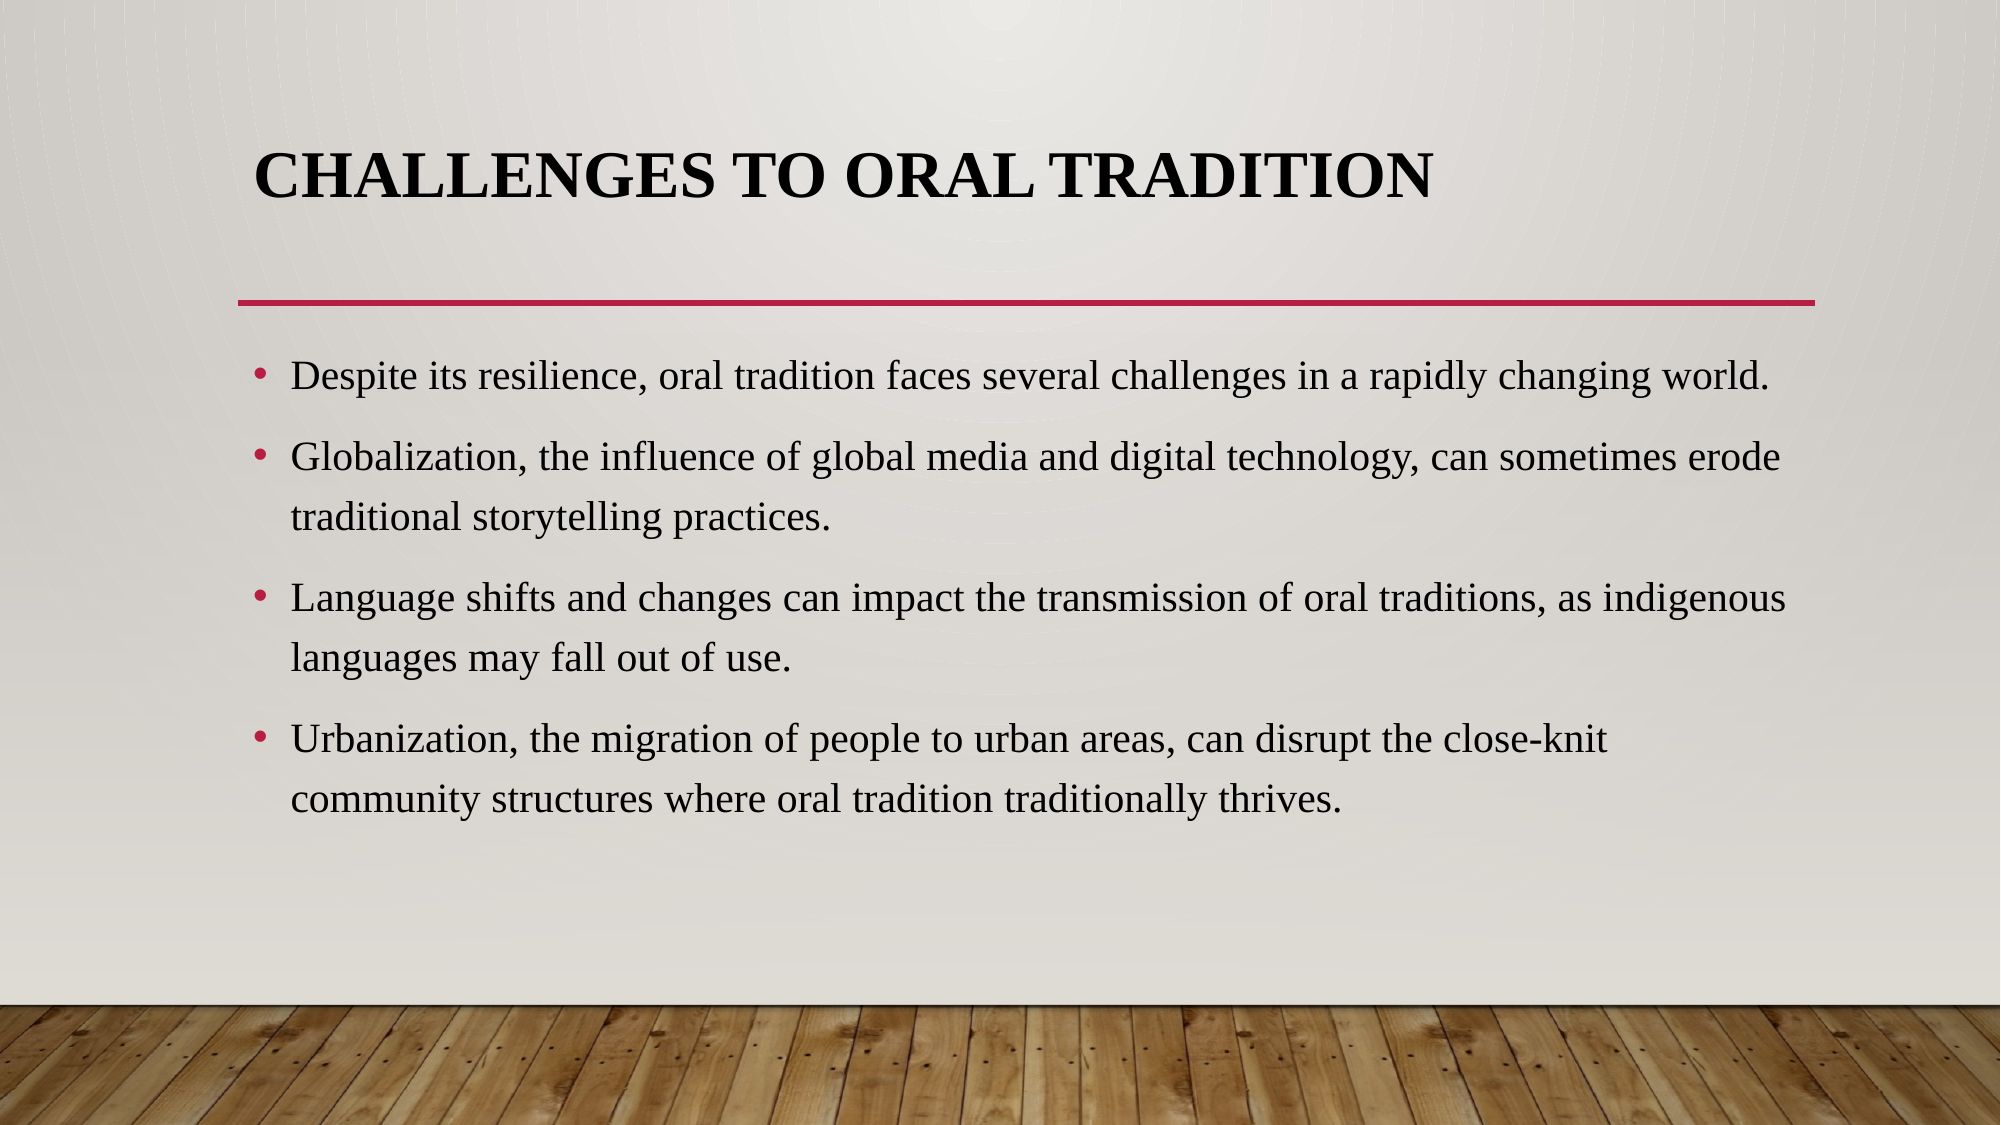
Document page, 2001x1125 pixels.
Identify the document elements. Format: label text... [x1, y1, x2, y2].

title Challenges to Oral Tradition [238, 131, 1814, 305]
list Despite its resilience, oral tradition faces several challenges in a rapidly changing world. Globalization, the influence of global media and digital technology, can sometimes erode traditional storytelling practices. Language shifts and changes can impact the transmission of oral traditions, as indigenous languages may fall out of use. Urbanization, the migration of people to urban areas, can disrupt the close-knit community structures where oral tradition traditionally thrives. [238, 330, 1814, 897]
picture [0, 1005, 2000, 1125]
